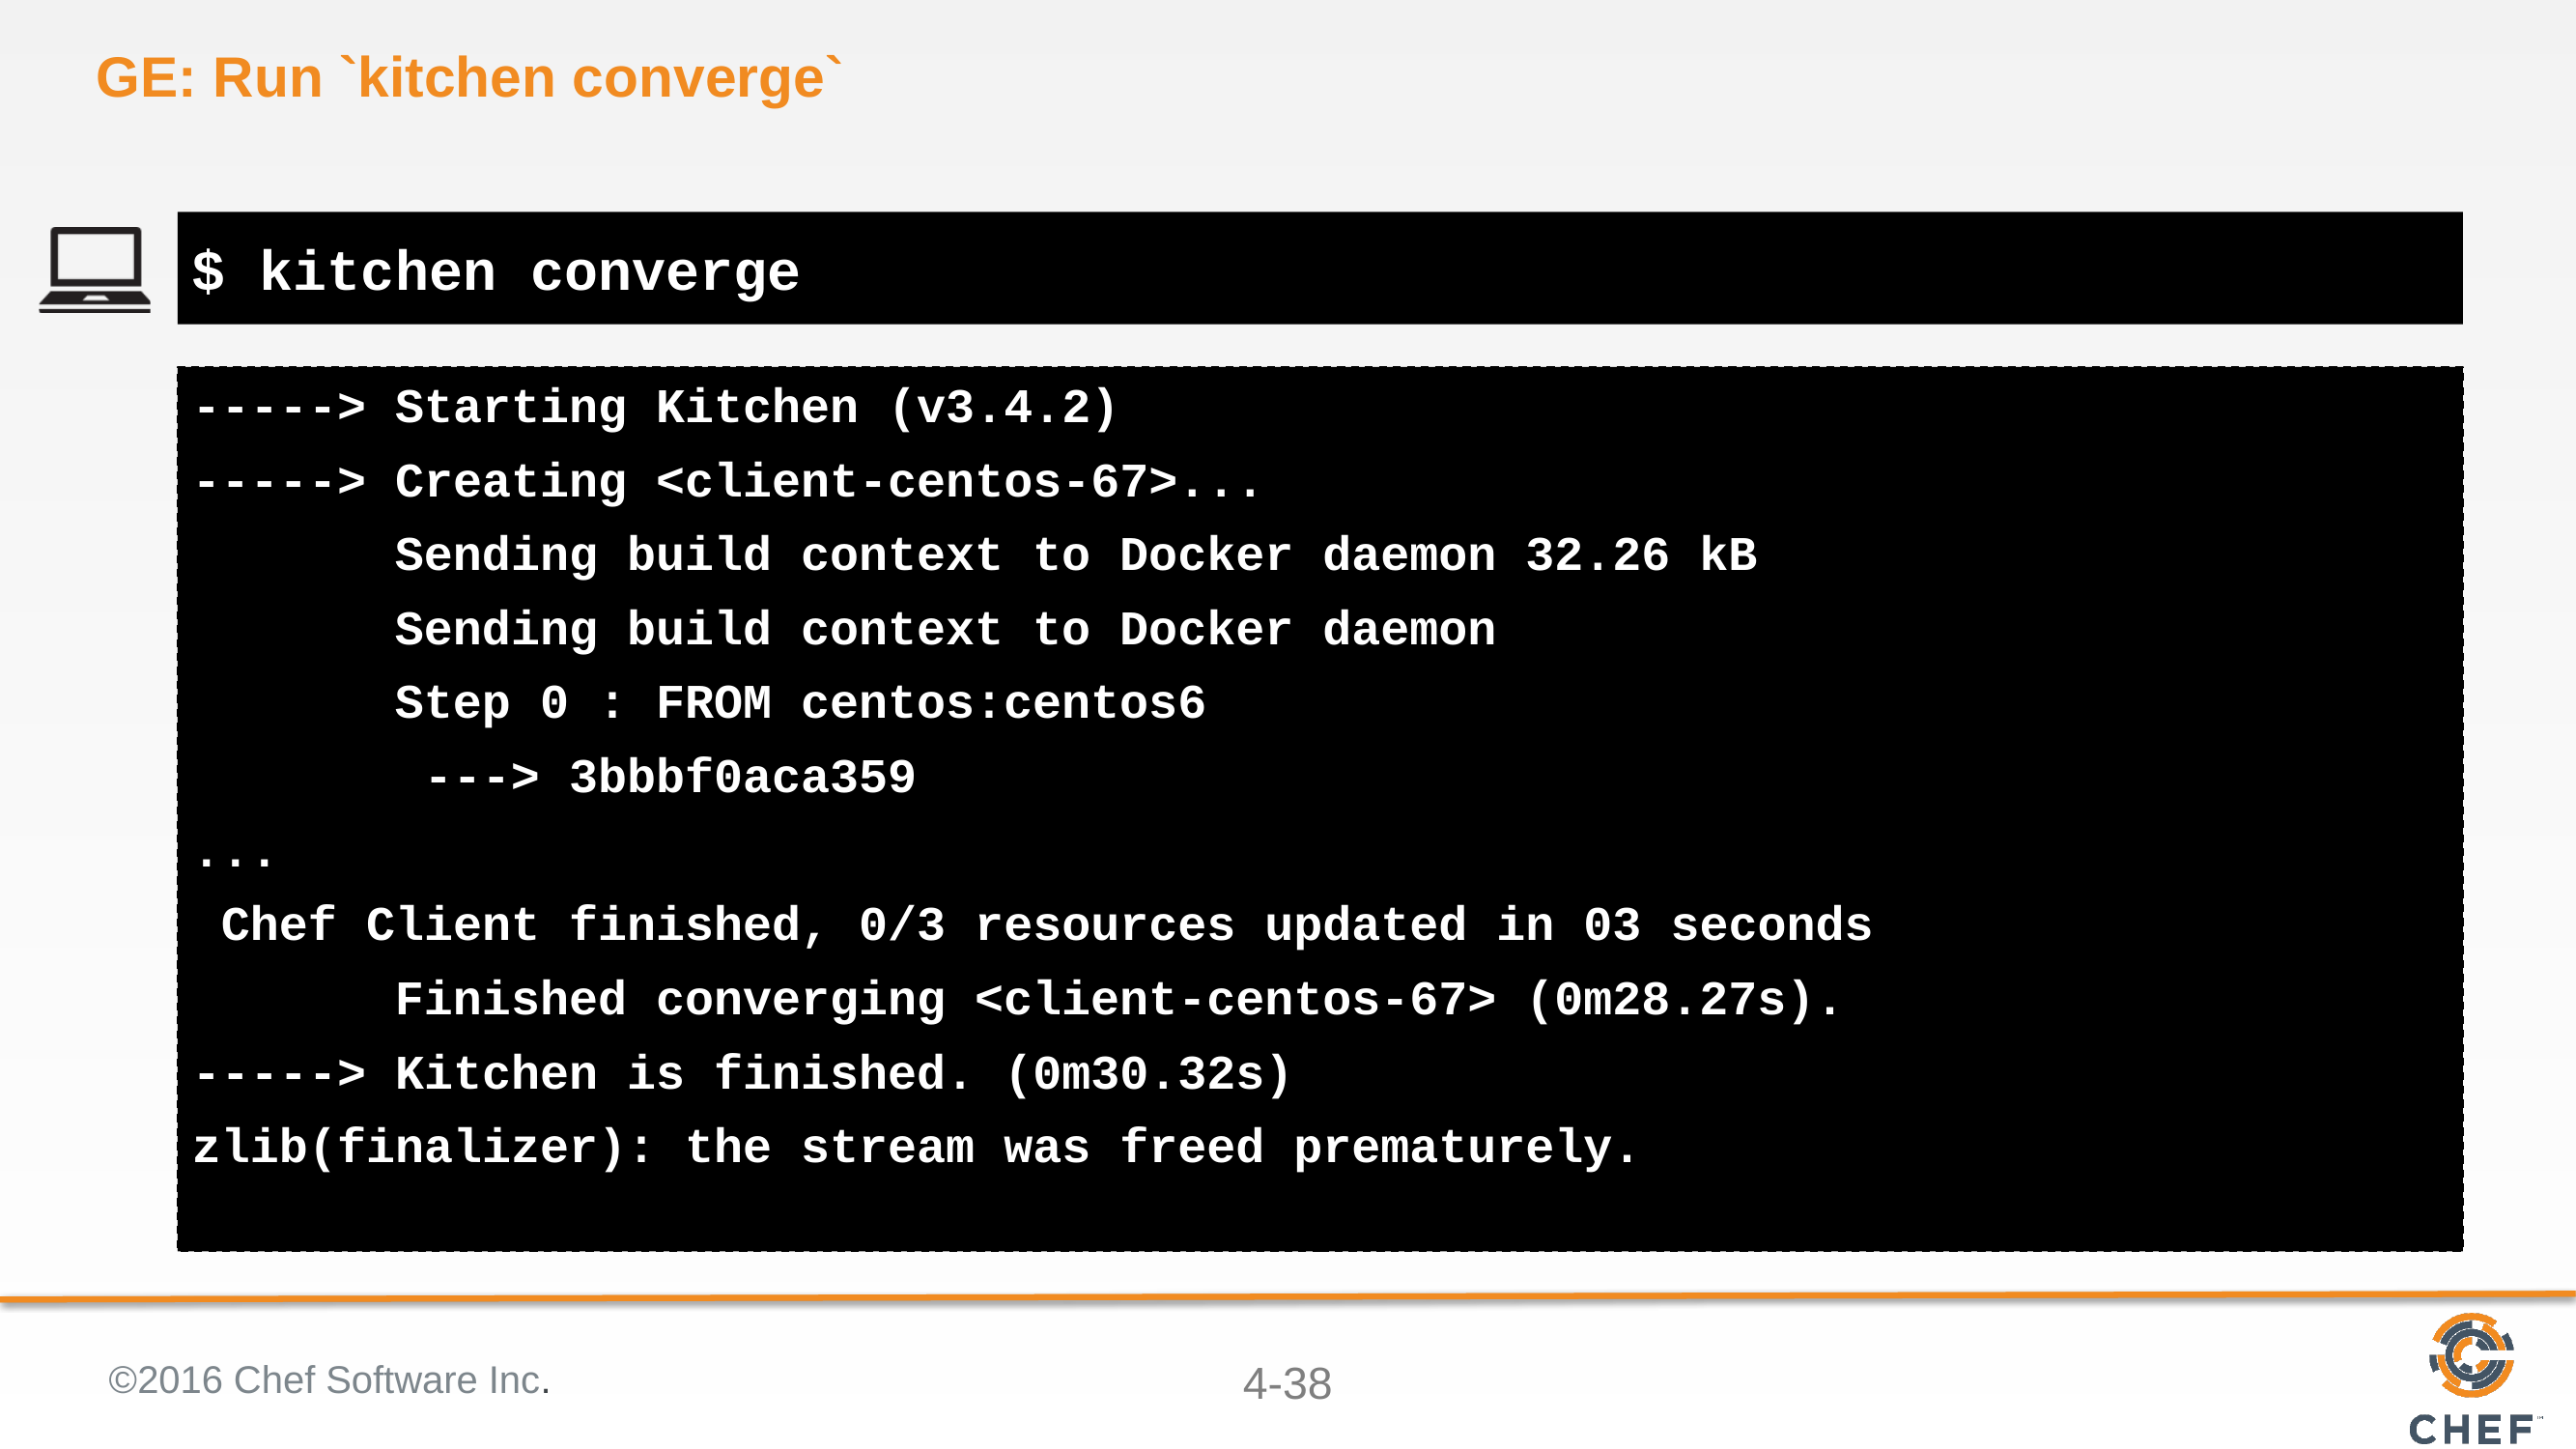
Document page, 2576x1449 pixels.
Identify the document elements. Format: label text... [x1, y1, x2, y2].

list $ kitchen converge [177, 212, 2463, 325]
list -----> Starting Kitchen (v3.4.2) -----> Creating <client-centos-67>... Sending build context to Docker daemon 32.26 kB Sending build context to Docker daemon Step 0 : FROM centos:centos6 ---> 3bbbf0aca359 ... Chef Client finished, 0/3 resources updated in 03 seconds Finished converging <client-centos-67> (0m28.27s). -----> Kitchen is finished. (0m30.32s) zlib(finalizer): the stream was freed prematurely. [177, 366, 2464, 1252]
picture [2399, 1297, 2551, 1449]
title GE: Run `kitchen converge` [96, 48, 2463, 180]
